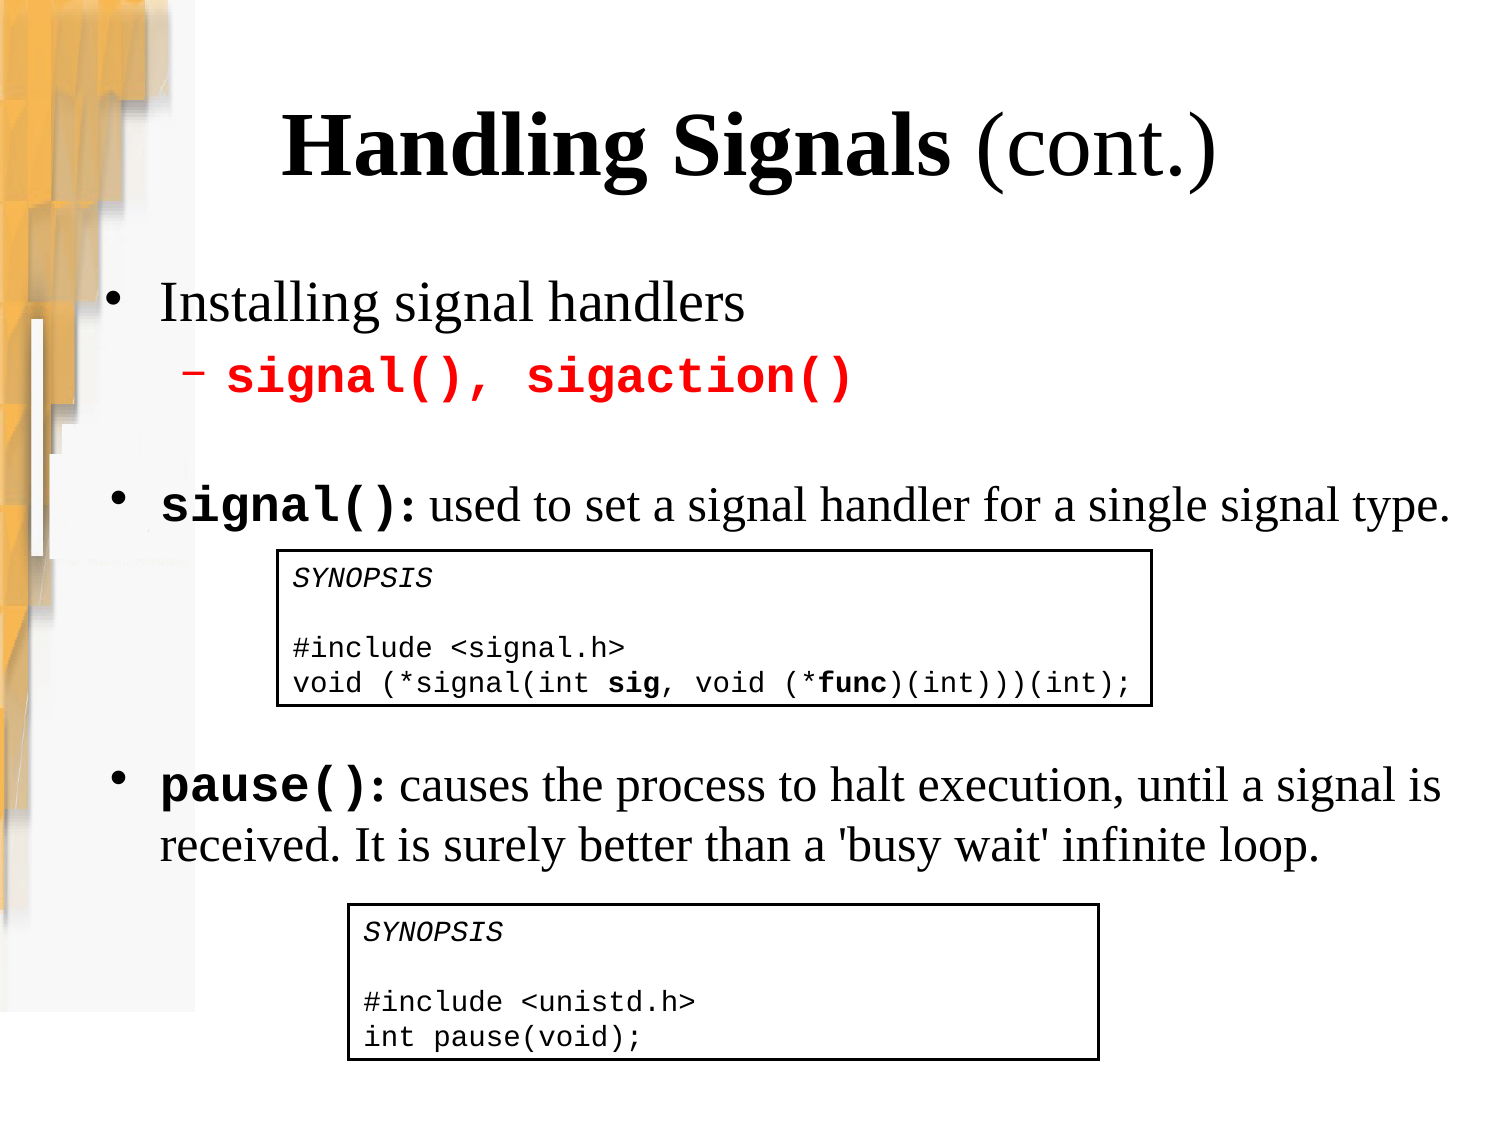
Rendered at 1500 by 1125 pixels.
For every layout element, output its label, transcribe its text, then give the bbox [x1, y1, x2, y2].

picture [0, 0, 195, 1012]
text_box SYNOPSIS #include <unistd.h> int pause(void); [348, 904, 1099, 1060]
title Handling Signals (cont.) [75, 45, 1425, 233]
list Installing signal handlers signal(), sigaction() signal(): used to set a signal handler for a single signal type. pause(): causes the process to halt execution, until a signal is received. It is surely better than a 'busy wait' infinite loop. [88, 255, 1483, 967]
text_box SYNOPSIS #include <signal.h> void (*signal(int sig, void (*func)(int)))(int); [277, 550, 1152, 706]
